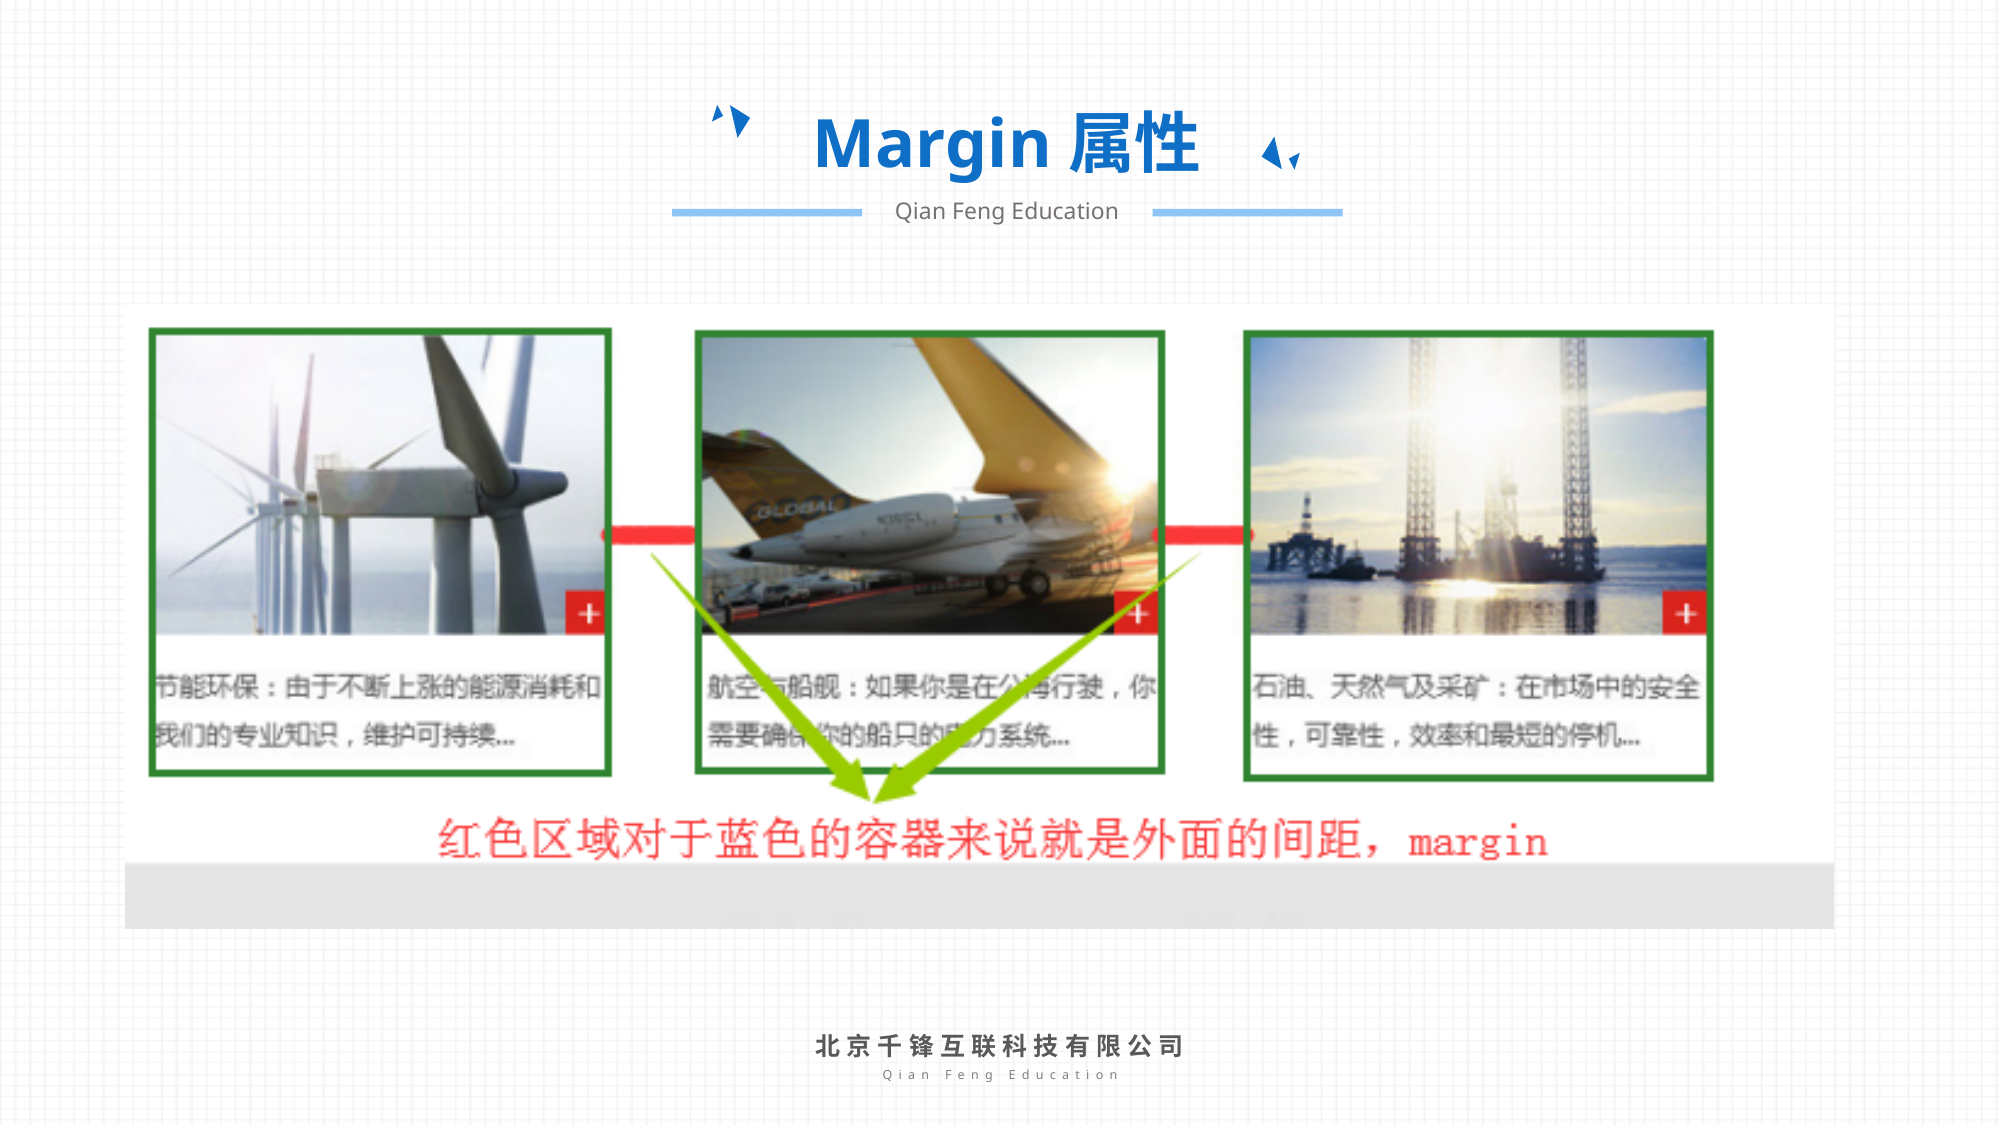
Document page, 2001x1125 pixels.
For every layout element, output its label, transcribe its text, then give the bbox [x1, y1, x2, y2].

text_box Margin属性 [798, 93, 1217, 188]
text_box 北京千锋互联科技有限公司 [800, 1023, 1200, 1068]
text_box [1152, 208, 1343, 217]
picture [0, 0, 2001, 1125]
text_box Qian Feng Education [867, 1059, 1132, 1090]
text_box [1264, 145, 1304, 169]
text_box Qian Feng Education [880, 188, 1135, 232]
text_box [707, 105, 747, 130]
text_box [672, 208, 863, 217]
